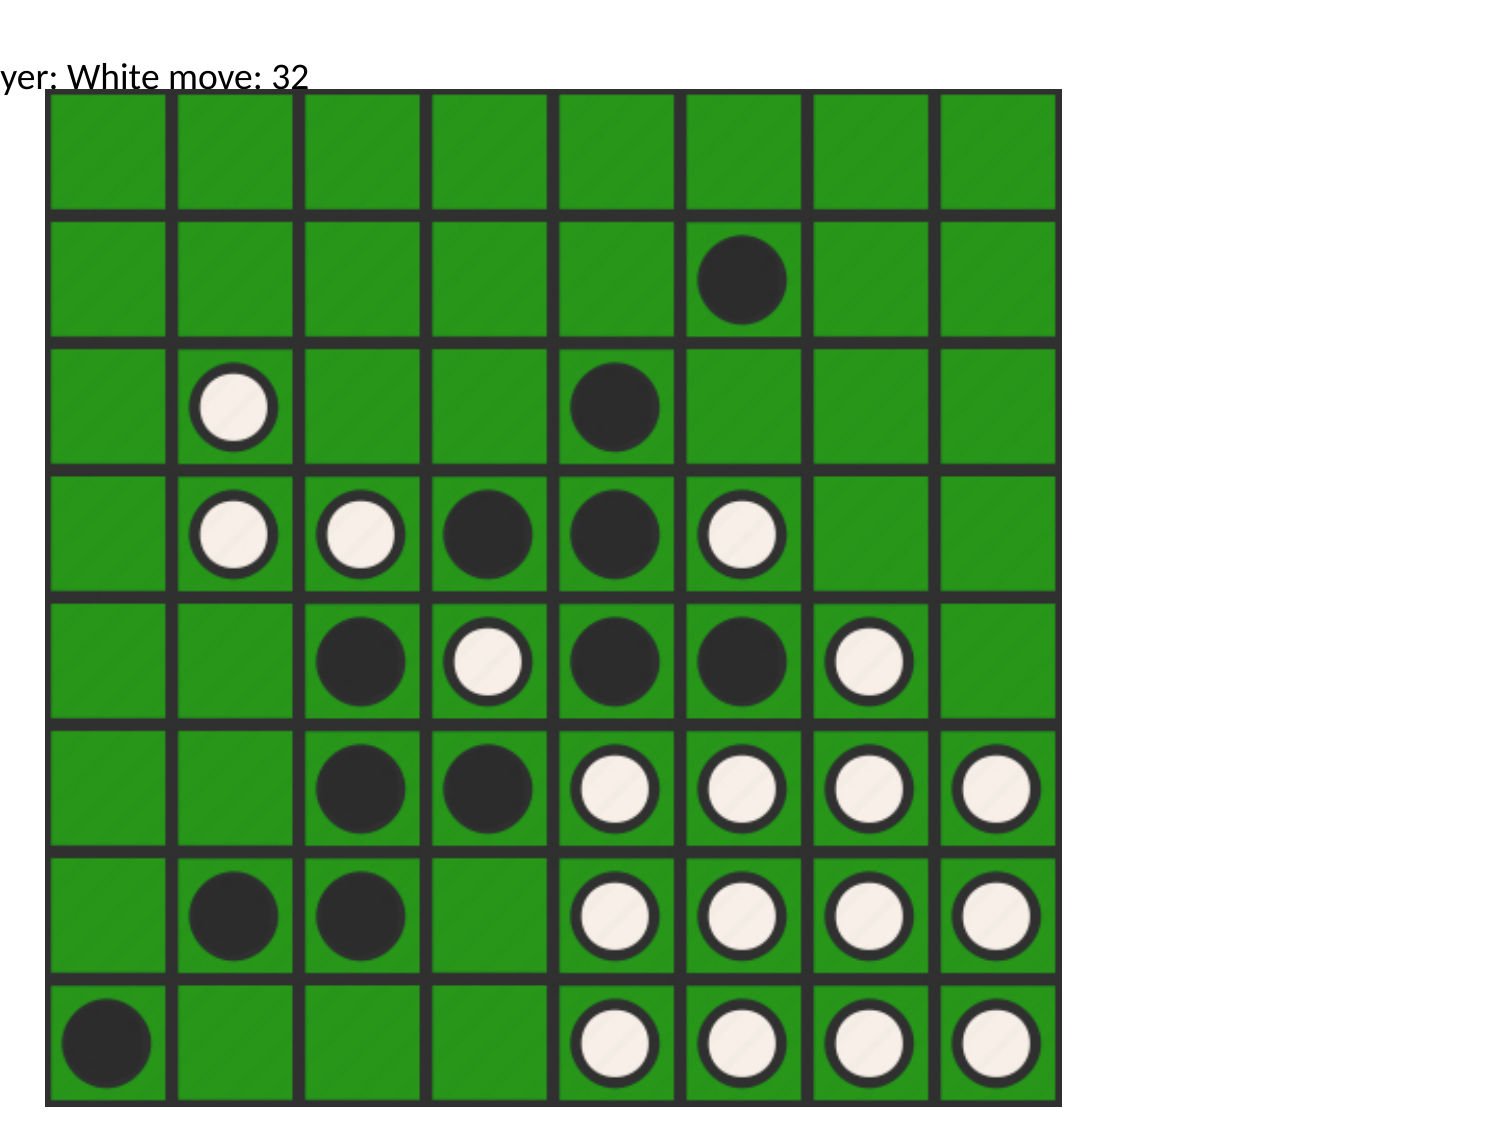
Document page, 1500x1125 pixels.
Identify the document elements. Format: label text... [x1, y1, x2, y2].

text_box turn: 26 player: White move: 32 [0, 44, 325, 105]
picture [44, 89, 1062, 1107]
